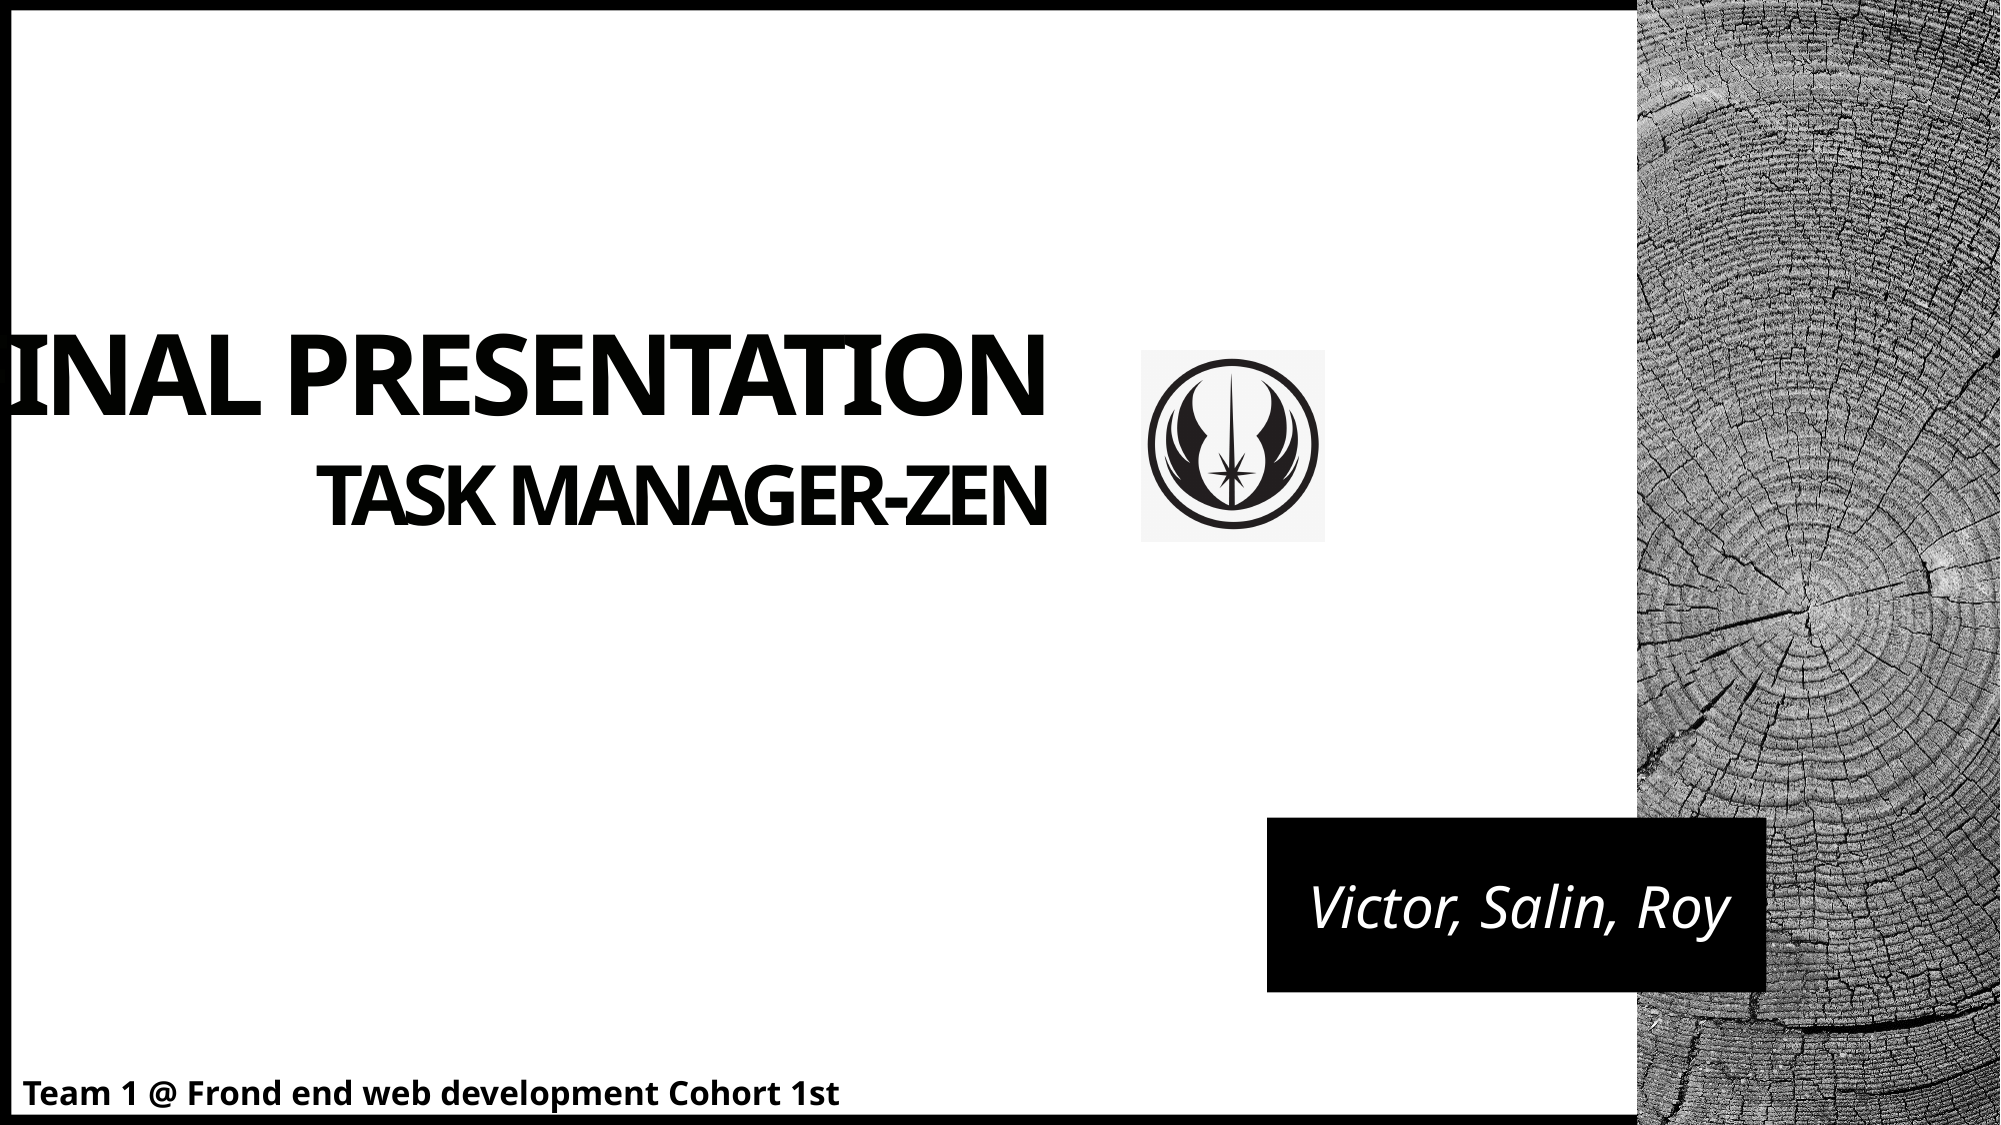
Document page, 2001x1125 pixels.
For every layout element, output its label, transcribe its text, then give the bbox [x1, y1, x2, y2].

text_box Team 1 @ Frond end web development Cohort 1st [22, 1066, 906, 1113]
subtitle Victor, Salin, Roy [1267, 817, 1637, 993]
picture [1141, 350, 1325, 543]
title Final Presentation Task Manager-ZEn [0, 267, 1055, 543]
picture [1637, 0, 2000, 1125]
